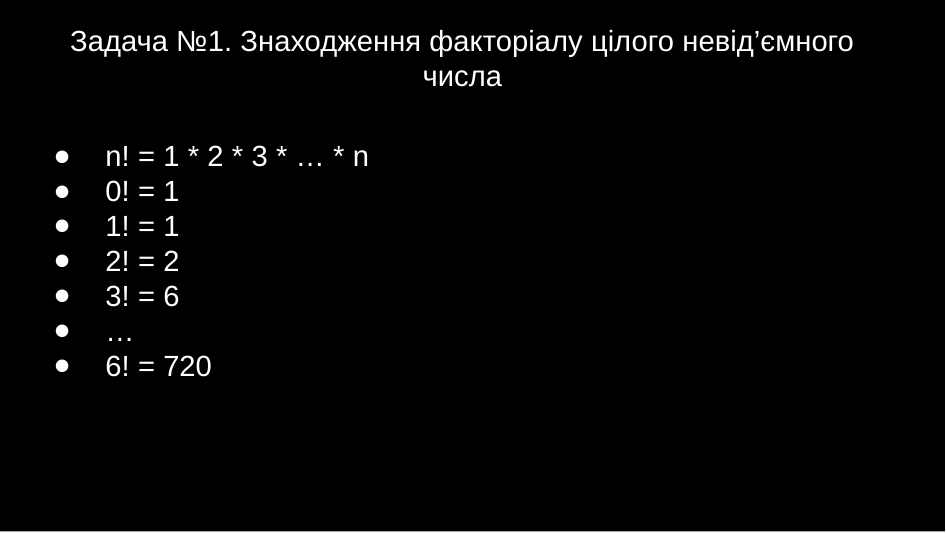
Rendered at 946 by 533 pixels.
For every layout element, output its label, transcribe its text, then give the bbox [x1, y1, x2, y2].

text_box n! = 1 * 2 * 3 * … * n 0! = 1 1! = 1 2! = 2 3! = 6 … 6! = 720 [15, 87, 933, 517]
text_box Задача №1. Знаходження факторіалу цілого невід’ємного числа [27, 7, 898, 84]
